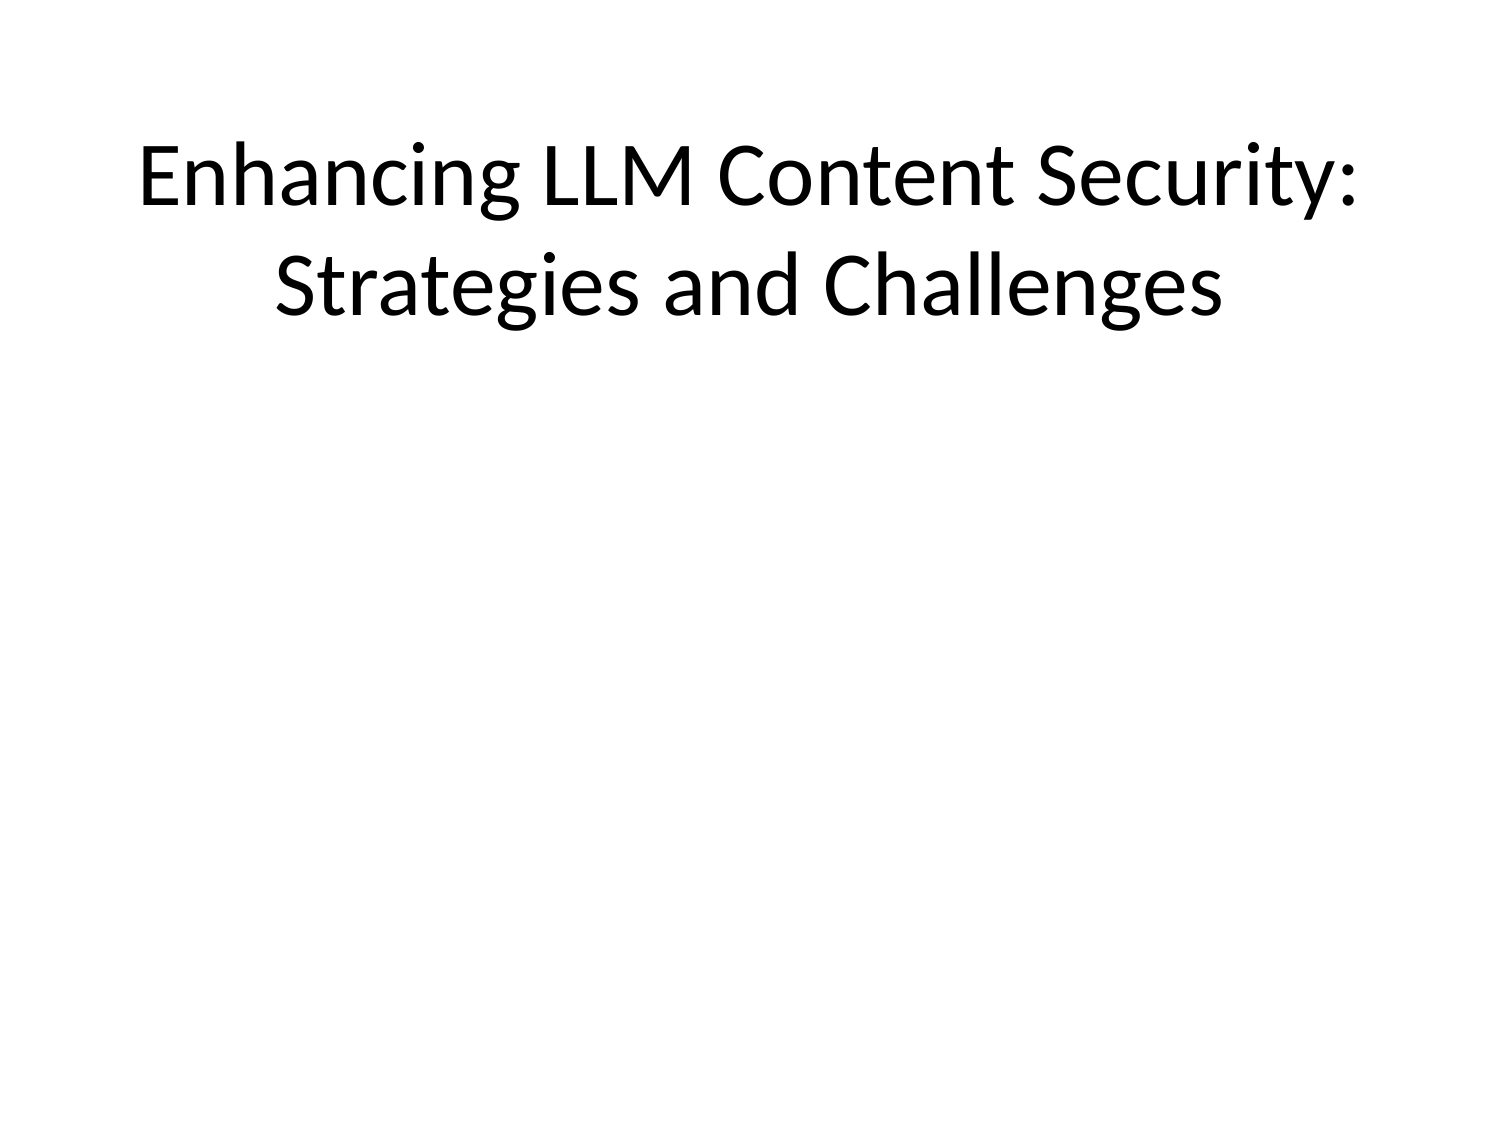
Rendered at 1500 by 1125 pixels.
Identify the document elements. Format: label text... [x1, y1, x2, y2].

title Enhancing LLM Content Security: Strategies and Challenges [75, 45, 1425, 233]
